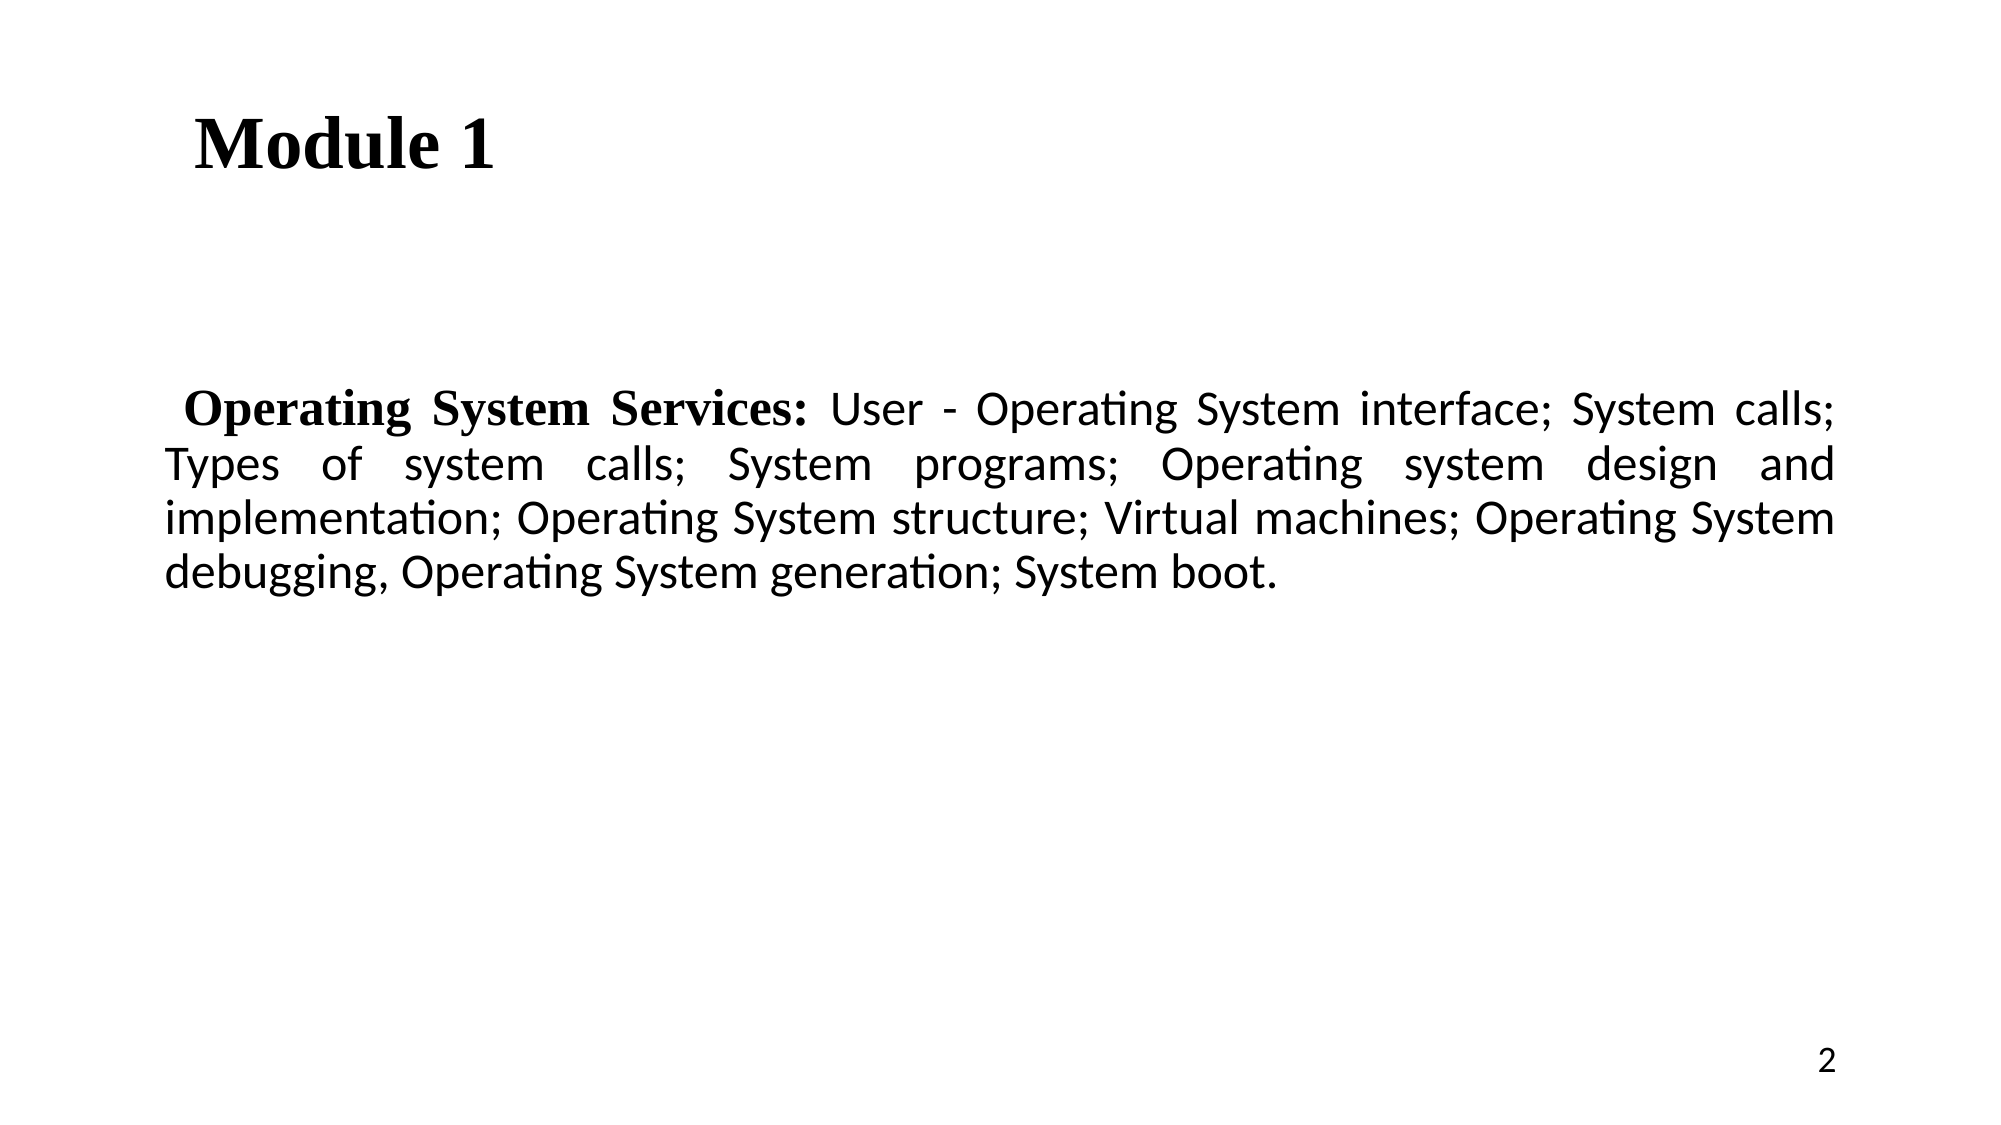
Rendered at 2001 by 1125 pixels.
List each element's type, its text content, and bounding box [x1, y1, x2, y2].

list Operating System Services: User - Operating System interface; System calls; Types of system calls; System programs; Operating system design and implementation; Operating System structure; Virtual machines; Operating System debugging, Operating System generation; System boot. [149, 373, 1852, 965]
text_box 2 [1754, 1027, 1852, 1088]
title Module 1 [179, 59, 1813, 229]
